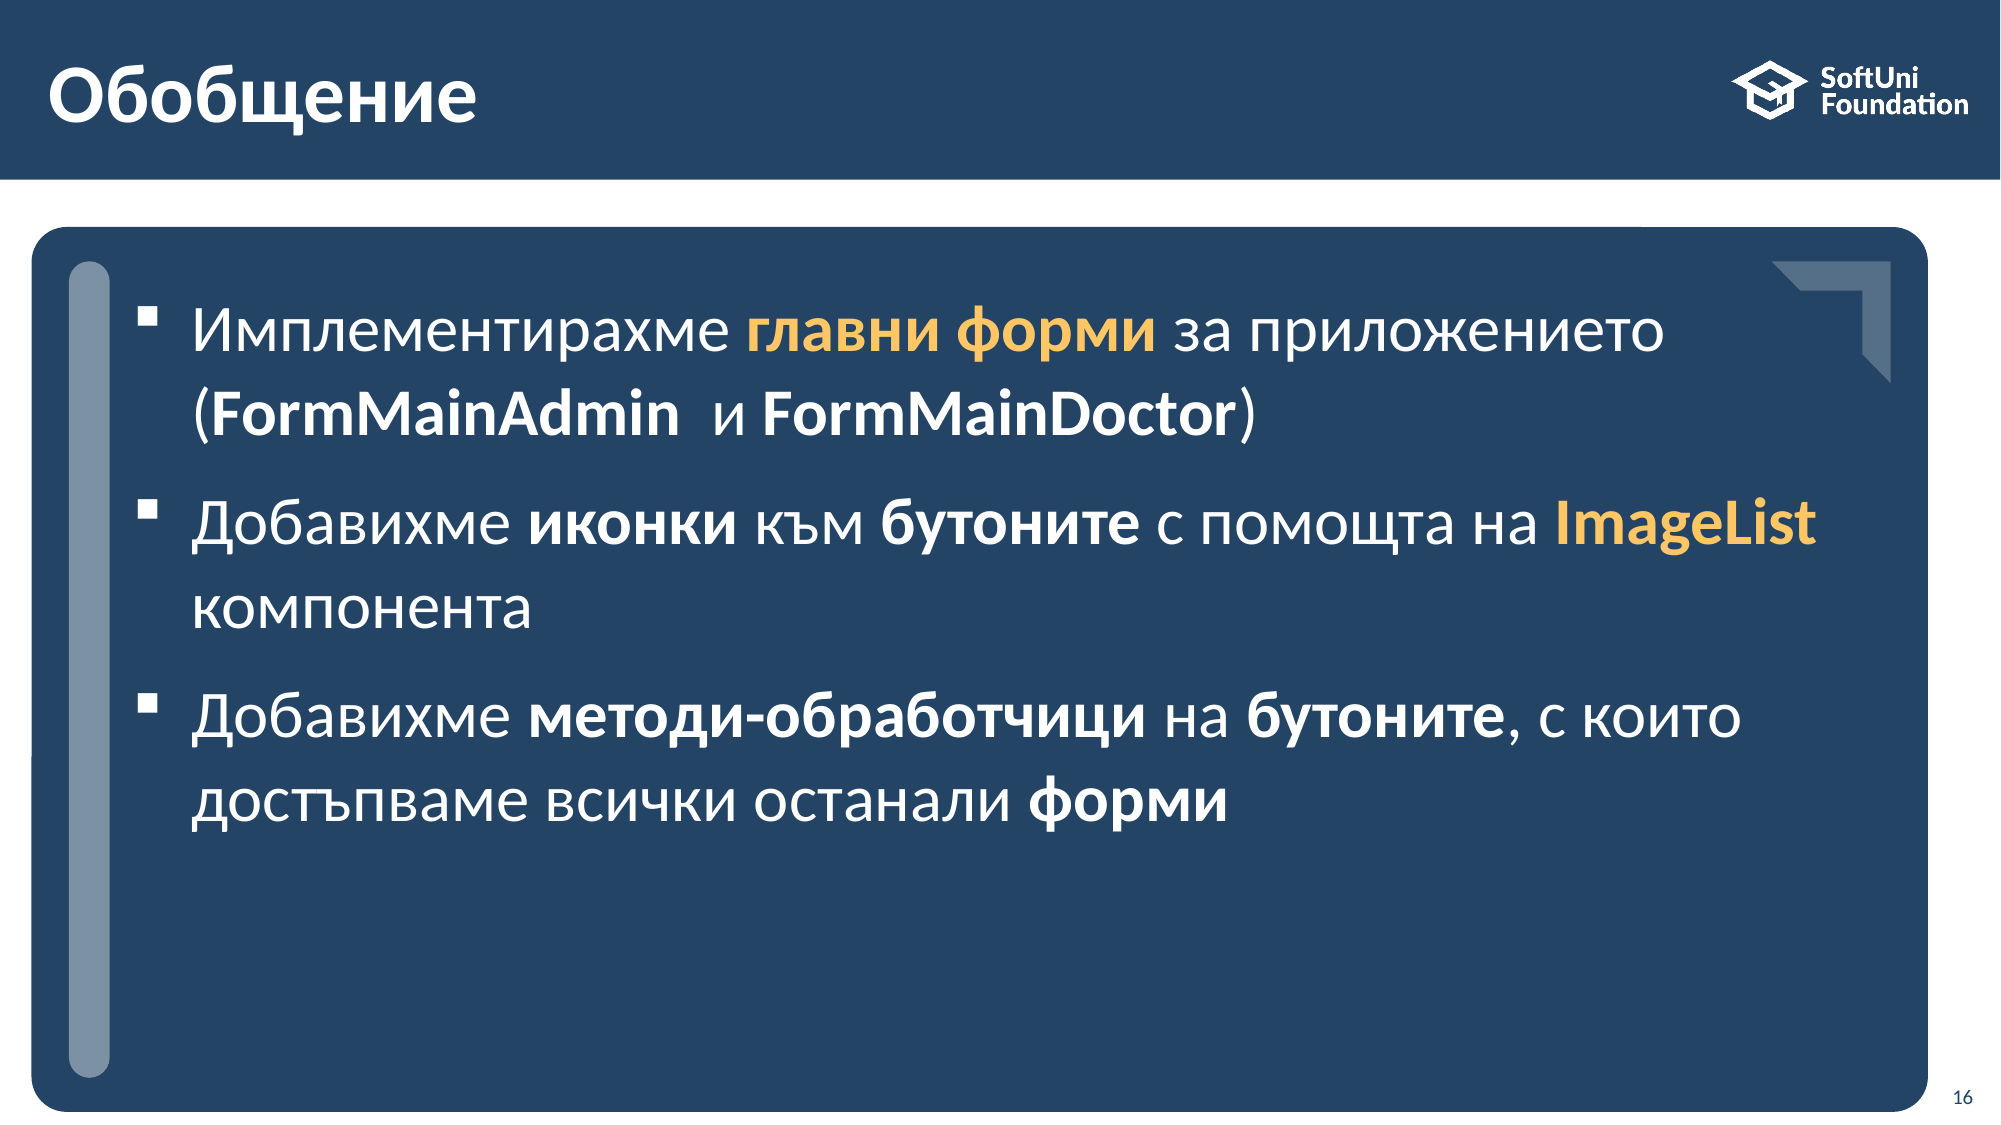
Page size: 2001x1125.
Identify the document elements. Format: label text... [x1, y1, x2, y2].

title Обобщение [31, 16, 1716, 162]
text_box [31, 226, 1929, 1113]
picture [1731, 60, 1968, 120]
slide_number 16 [1934, 1067, 1989, 1117]
